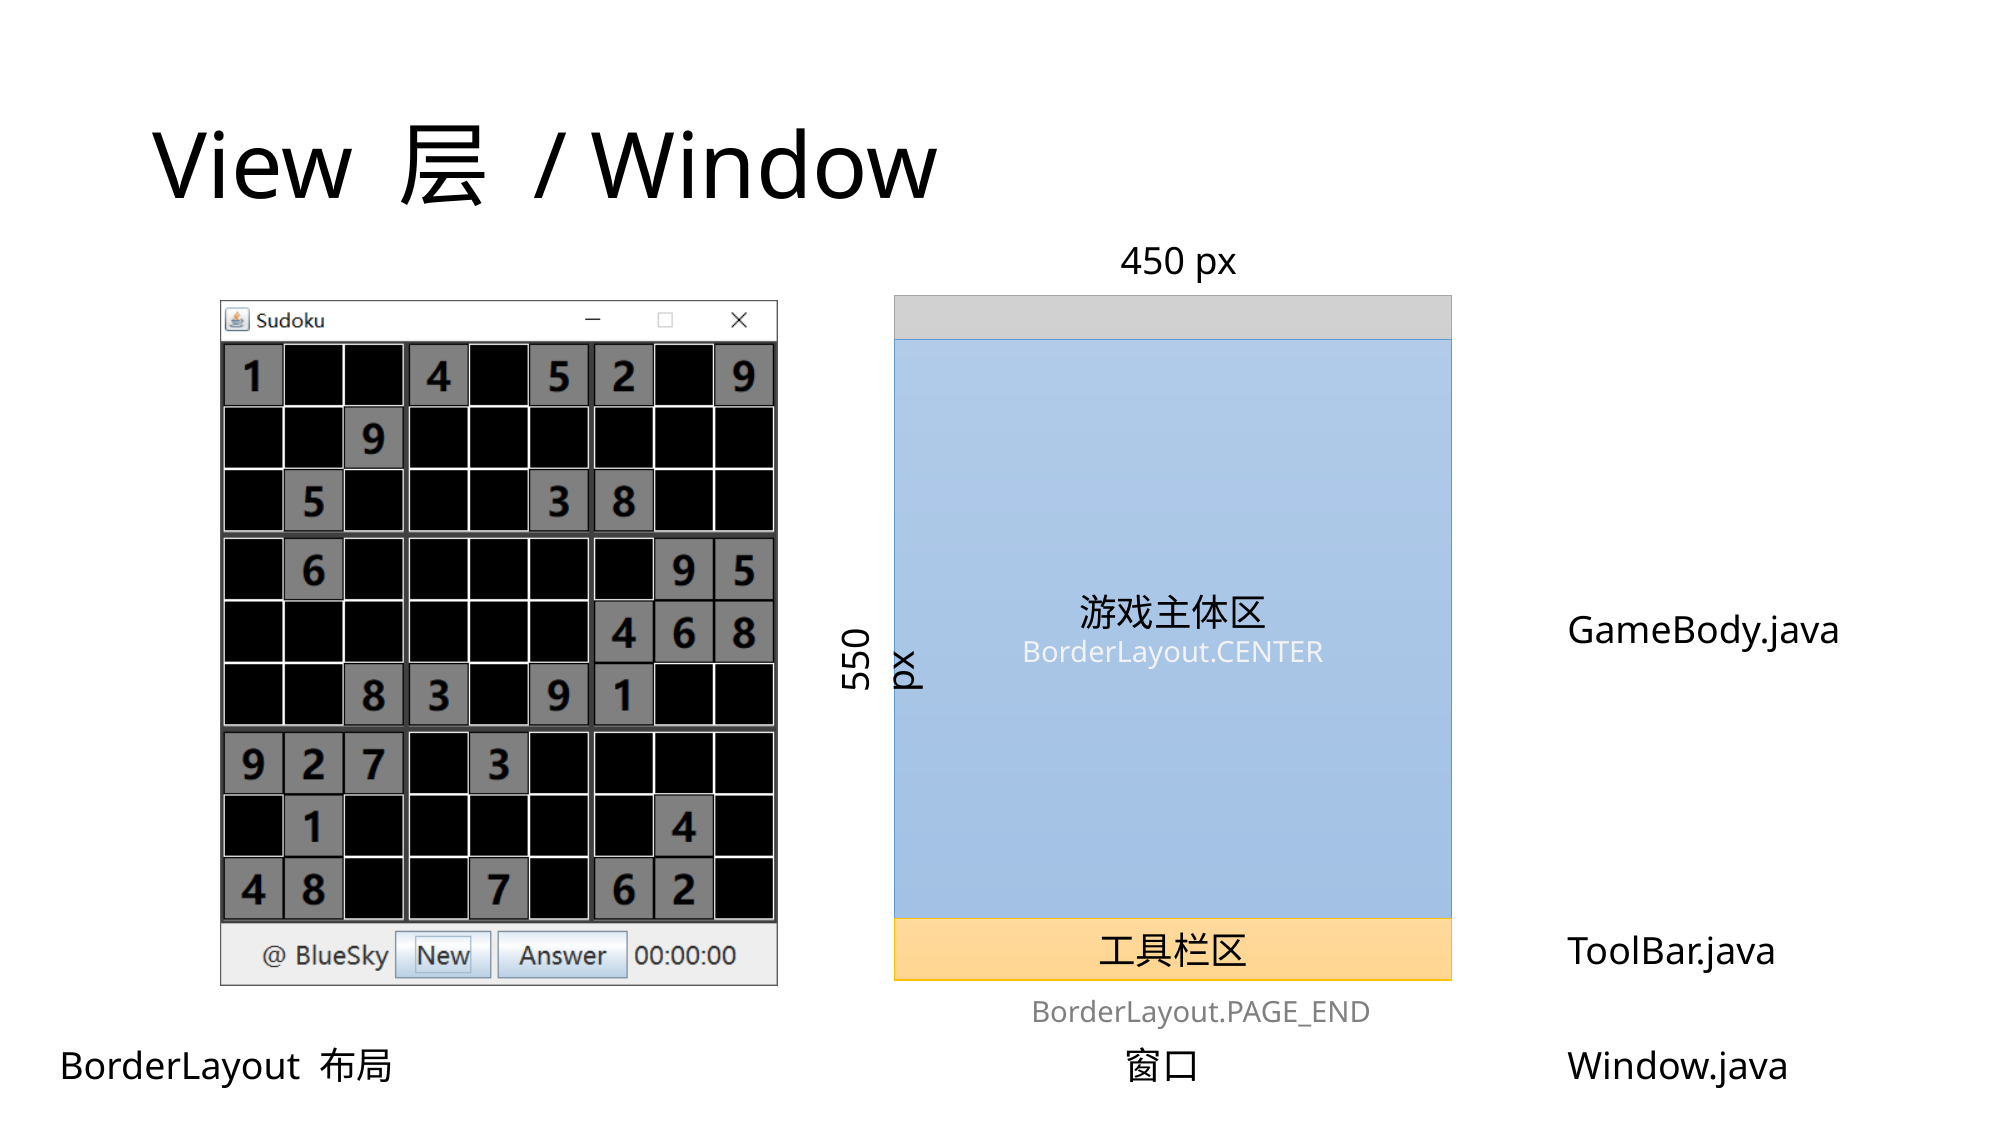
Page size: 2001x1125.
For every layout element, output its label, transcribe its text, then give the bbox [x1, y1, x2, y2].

text_box 窗口 [1109, 1036, 1215, 1095]
picture [220, 300, 778, 986]
title View 层 / Window [137, 59, 1863, 278]
text_box 工具栏区 [894, 918, 1452, 981]
text_box BorderLayout.PAGE_END [1016, 985, 1452, 1036]
text_box 游戏主体区 BorderLayout.CENTER [894, 339, 1452, 918]
text_box GameBody.java [1552, 598, 1942, 659]
text_box 550 px [823, 579, 900, 708]
text_box [894, 295, 1452, 339]
text_box Window.java [1552, 1034, 1942, 1095]
text_box BorderLayout 布局 [44, 1034, 634, 1095]
text_box ToolBar.java [1552, 919, 1942, 980]
text_box 450 px [1105, 229, 1258, 290]
